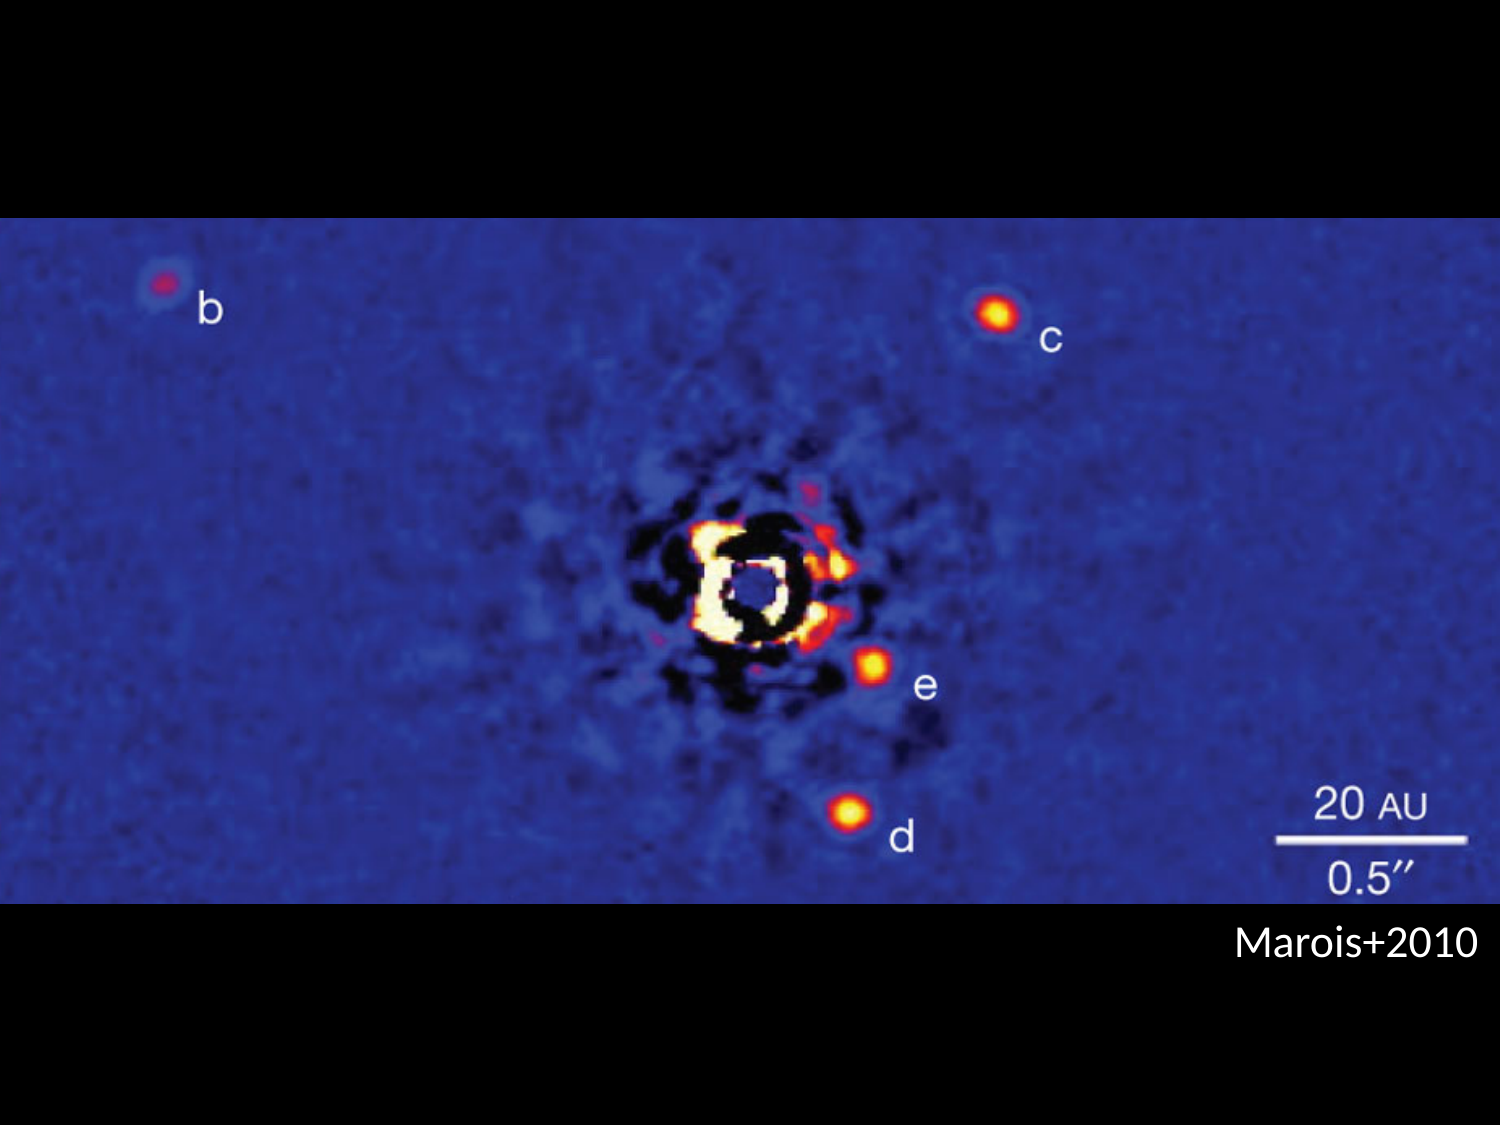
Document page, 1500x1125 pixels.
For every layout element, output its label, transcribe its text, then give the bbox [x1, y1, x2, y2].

picture [0, 218, 1500, 905]
text_box Marois+2010 [1219, 912, 1500, 974]
